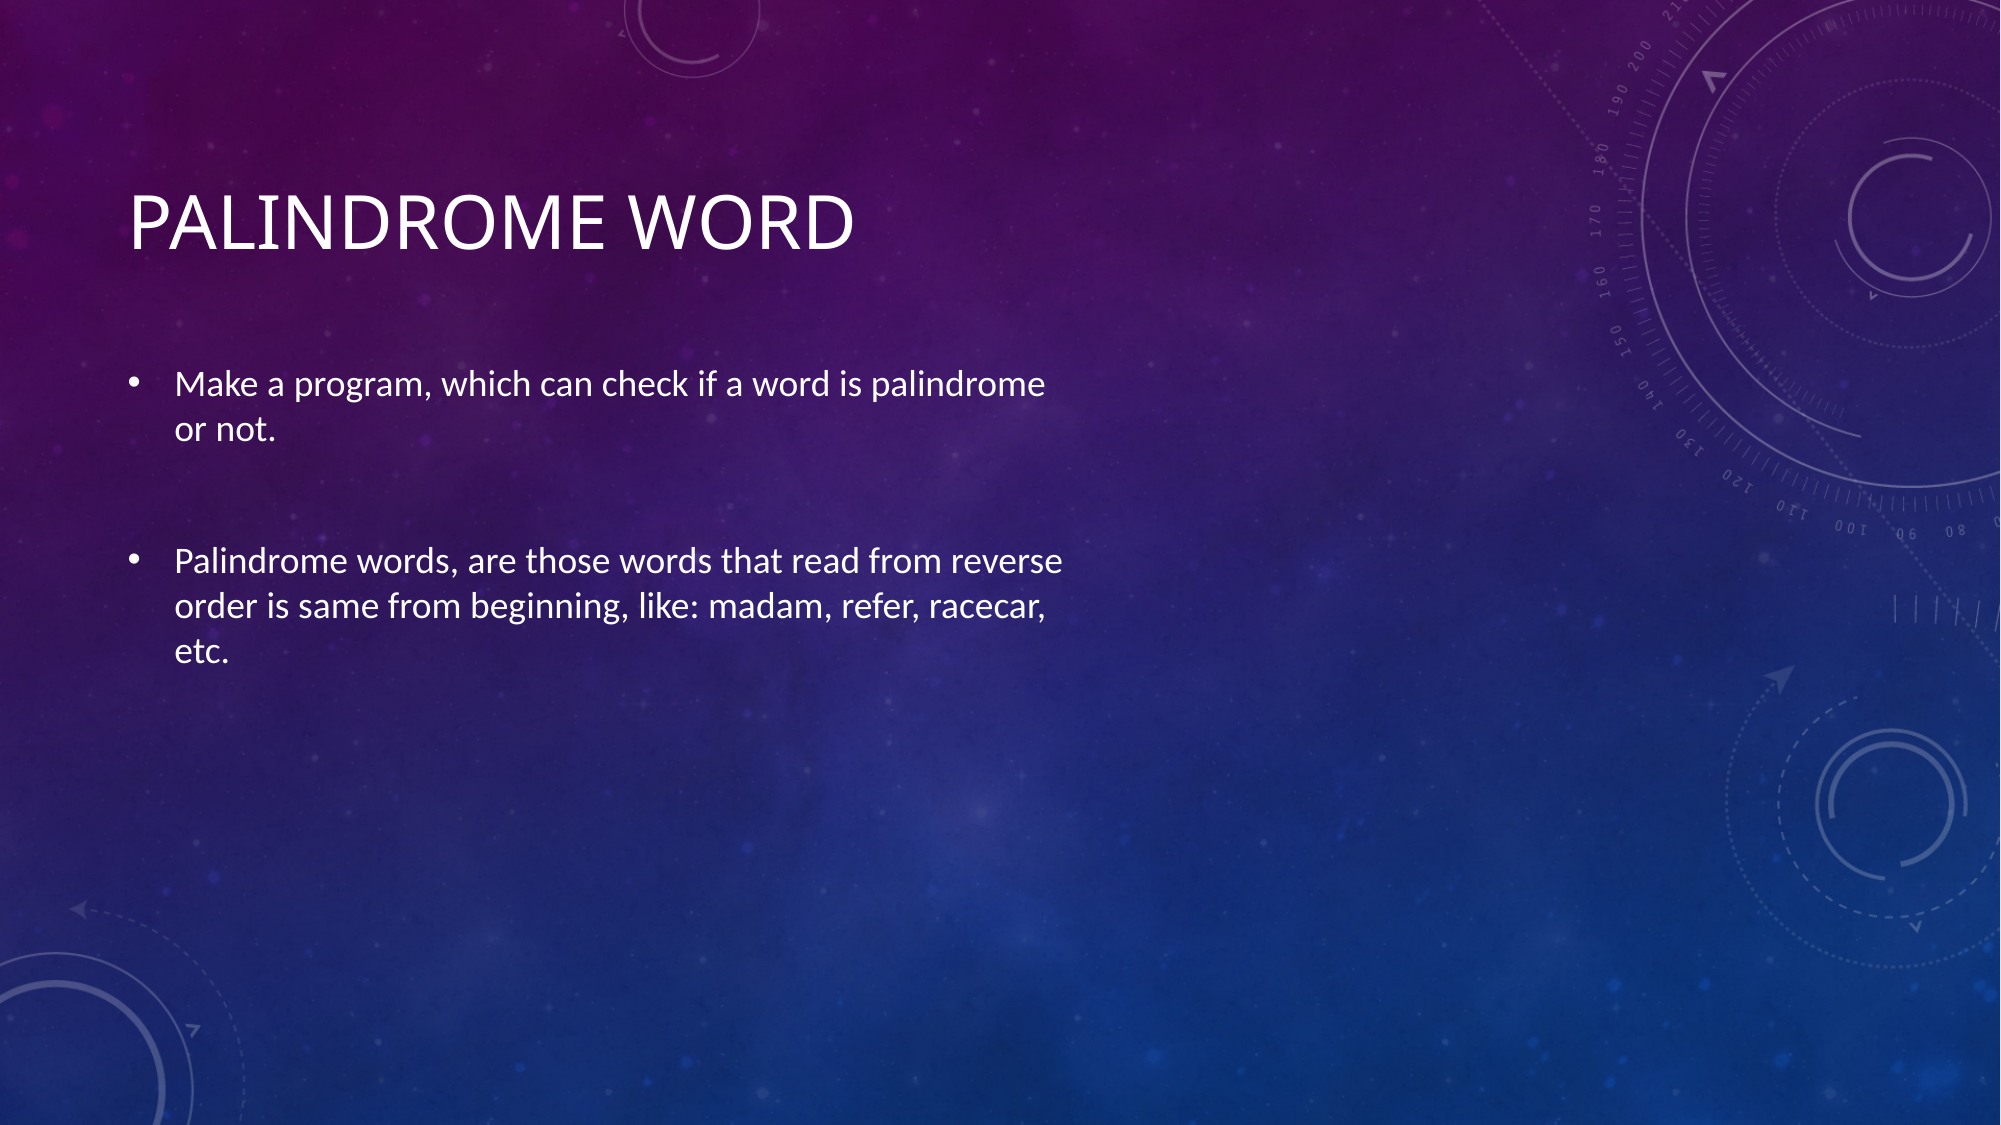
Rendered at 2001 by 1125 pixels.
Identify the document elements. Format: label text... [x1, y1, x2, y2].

picture [0, 0, 2001, 1125]
list Make a program, which can check if a word is palindrome or not. Palindrome words, are those words that read from reverse order is same from beginning, like: madam, refer, racecar, etc. [112, 351, 1096, 950]
title Palindrome word [112, 99, 1775, 339]
